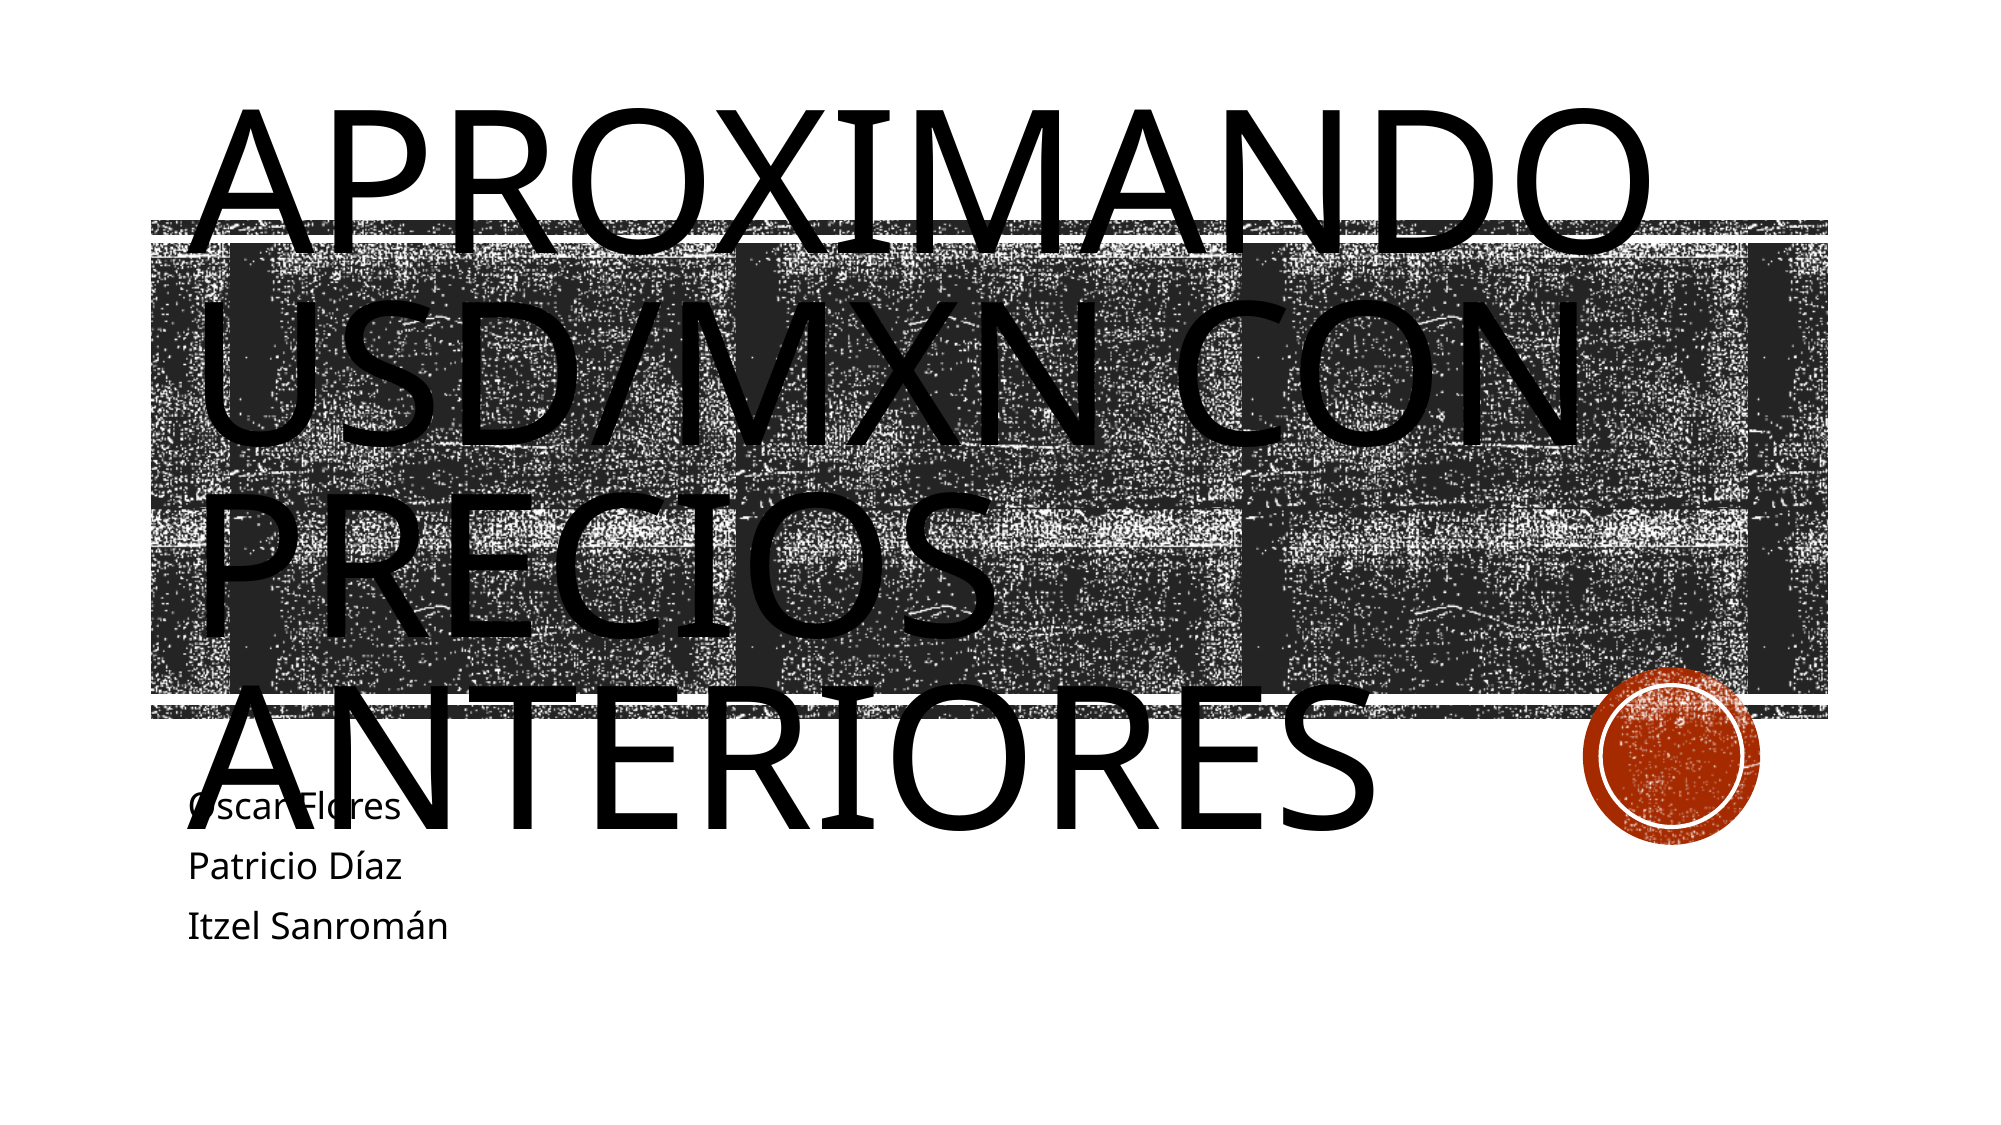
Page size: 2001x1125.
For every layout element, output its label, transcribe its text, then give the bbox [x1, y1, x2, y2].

subtitle Oscar Flores Patricio Díaz Itzel Sanromán [172, 780, 1467, 956]
title APROXIMANDO USD/MXN CON PRECIOS ANTERIORES [172, 234, 1808, 733]
